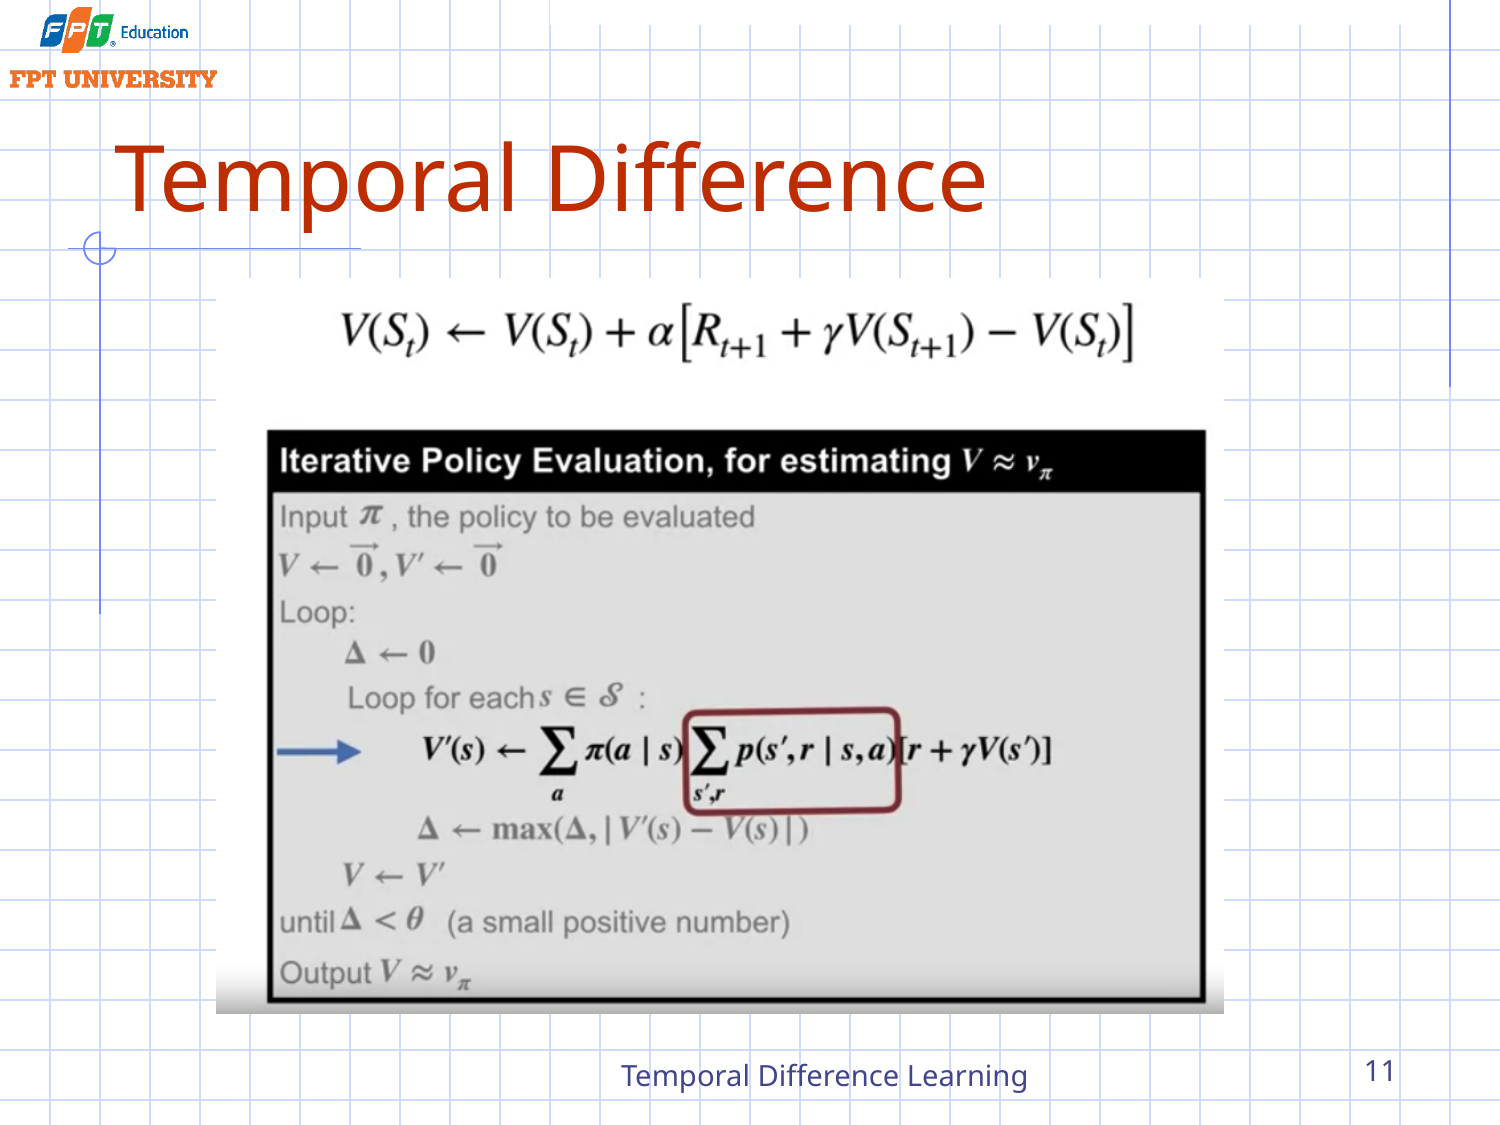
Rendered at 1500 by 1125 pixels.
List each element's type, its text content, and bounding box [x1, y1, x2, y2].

picture [10, 6, 217, 88]
picture [216, 278, 1224, 1014]
text_box 11 [1099, 1024, 1413, 1100]
title Temporal Difference [99, 50, 1375, 238]
text_box Temporal Difference Learning [587, 1024, 1063, 1100]
